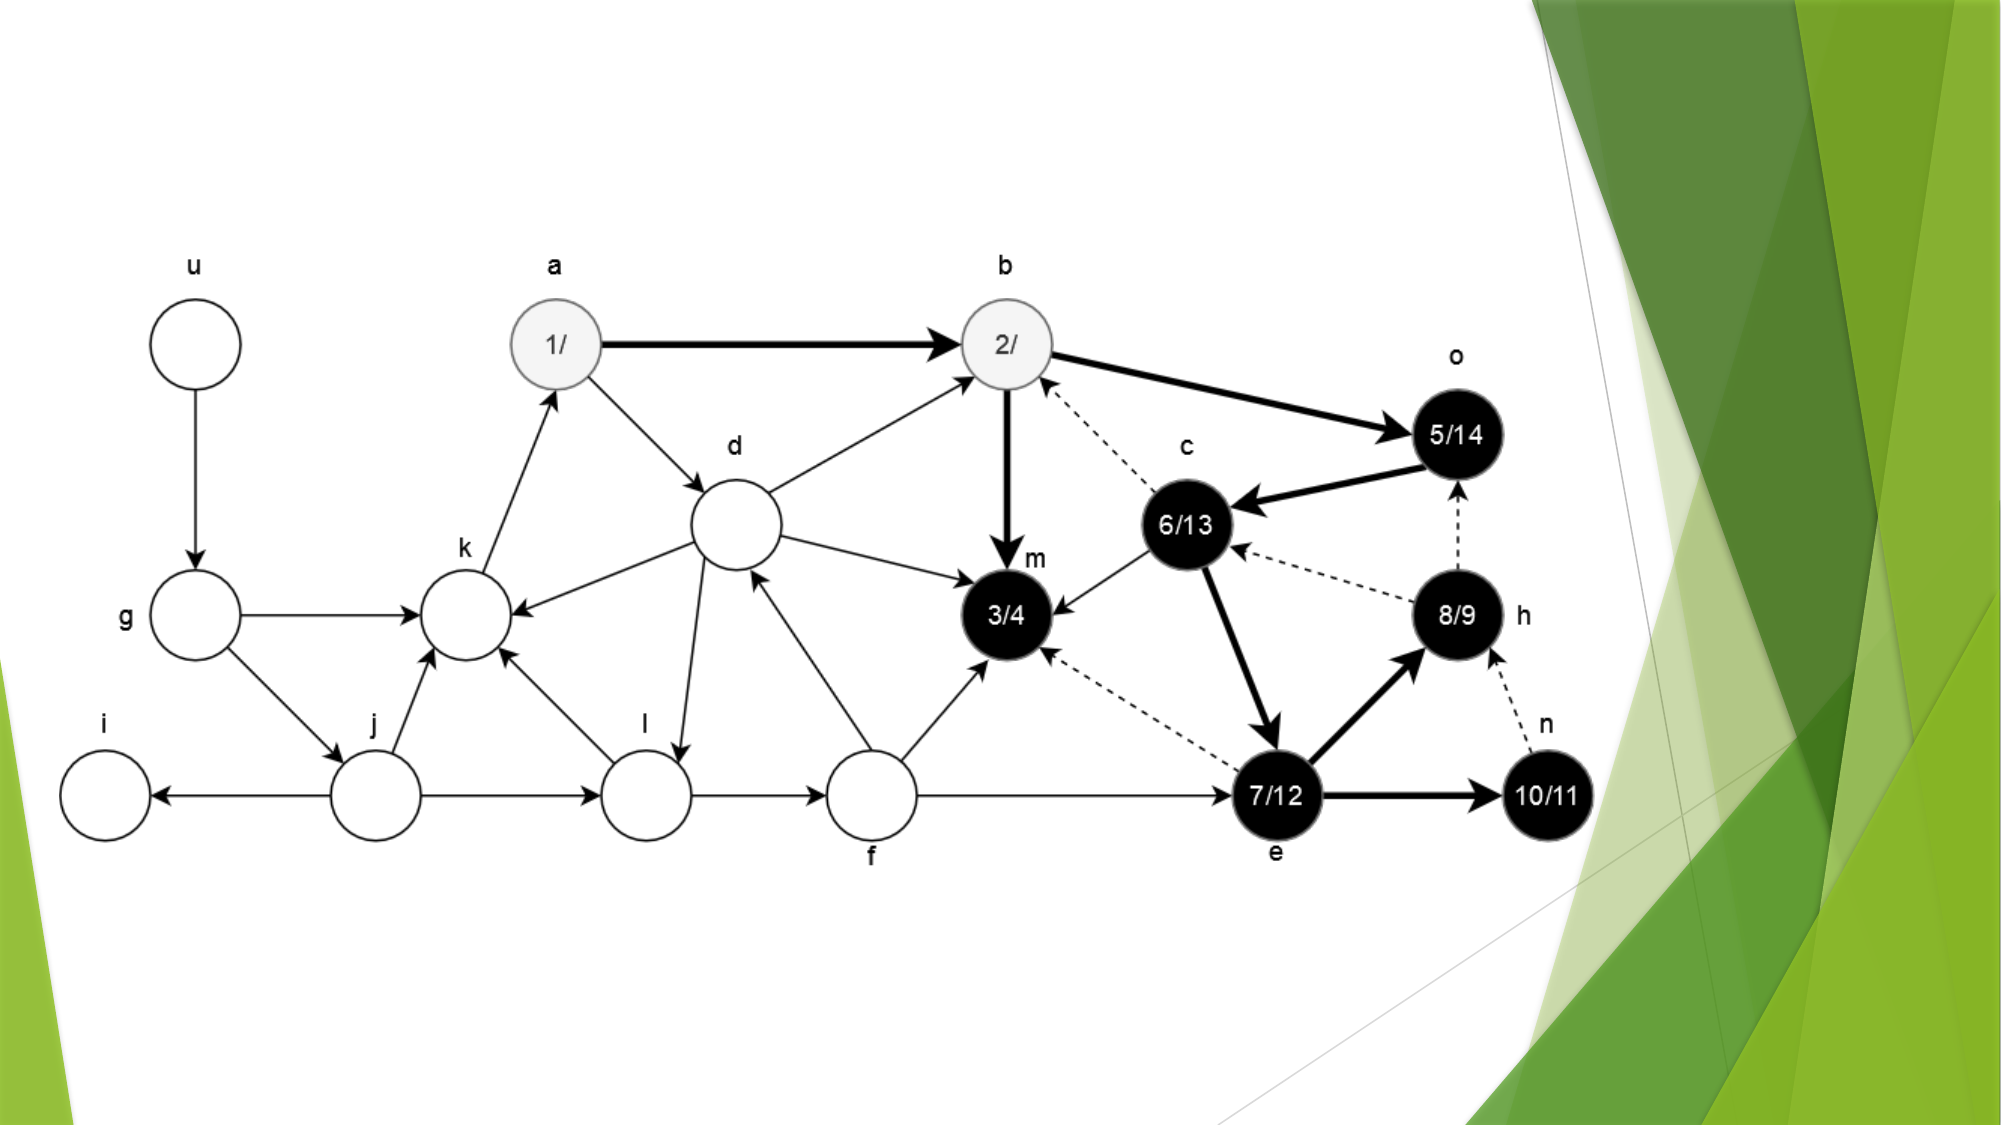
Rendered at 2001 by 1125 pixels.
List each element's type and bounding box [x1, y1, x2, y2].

picture [59, 230, 1595, 894]
